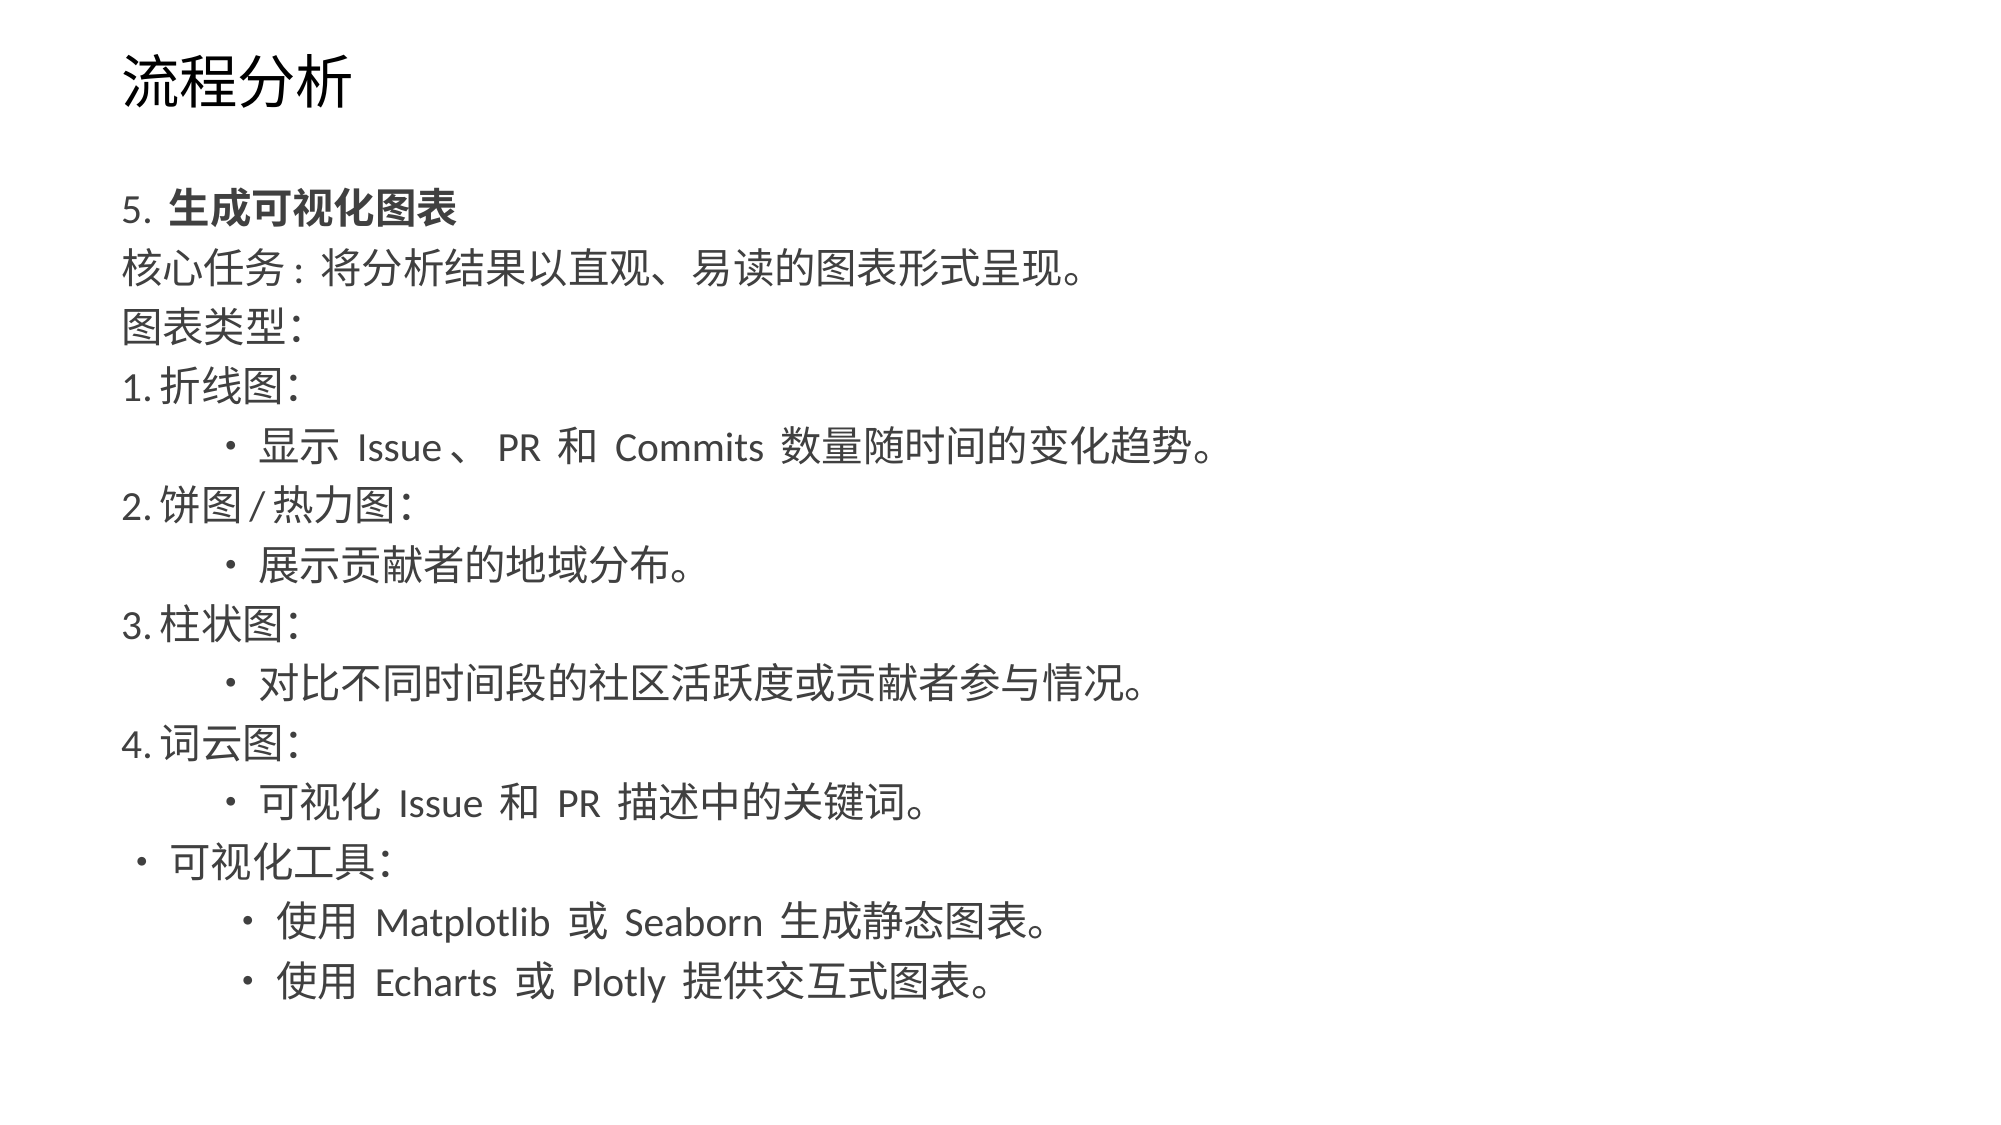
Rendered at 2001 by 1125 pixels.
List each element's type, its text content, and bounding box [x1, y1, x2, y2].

list 5. 生成可视化图表 核心任务: 将分析结果以直观、易读的图表形式呈现。 图表类型： 1.折线图： •显示 Issue、PR 和 Commits 数量随时间的变化趋势。 2.饼图/热力图： •展示贡献者的地域分布。 3.柱状图： •对比不同时间段的社区活跃度或贡献者参与情况。 4.词云图： •可视化 Issue 和 PR 描述中的关键词。 •可视化工具： •使用 Matplotlib 或 Seaborn 生成静态图表。 •使用 Echarts 或 Plotly 提供交互式图表。 [106, 180, 1832, 1014]
title 流程分析 [106, 42, 1298, 128]
